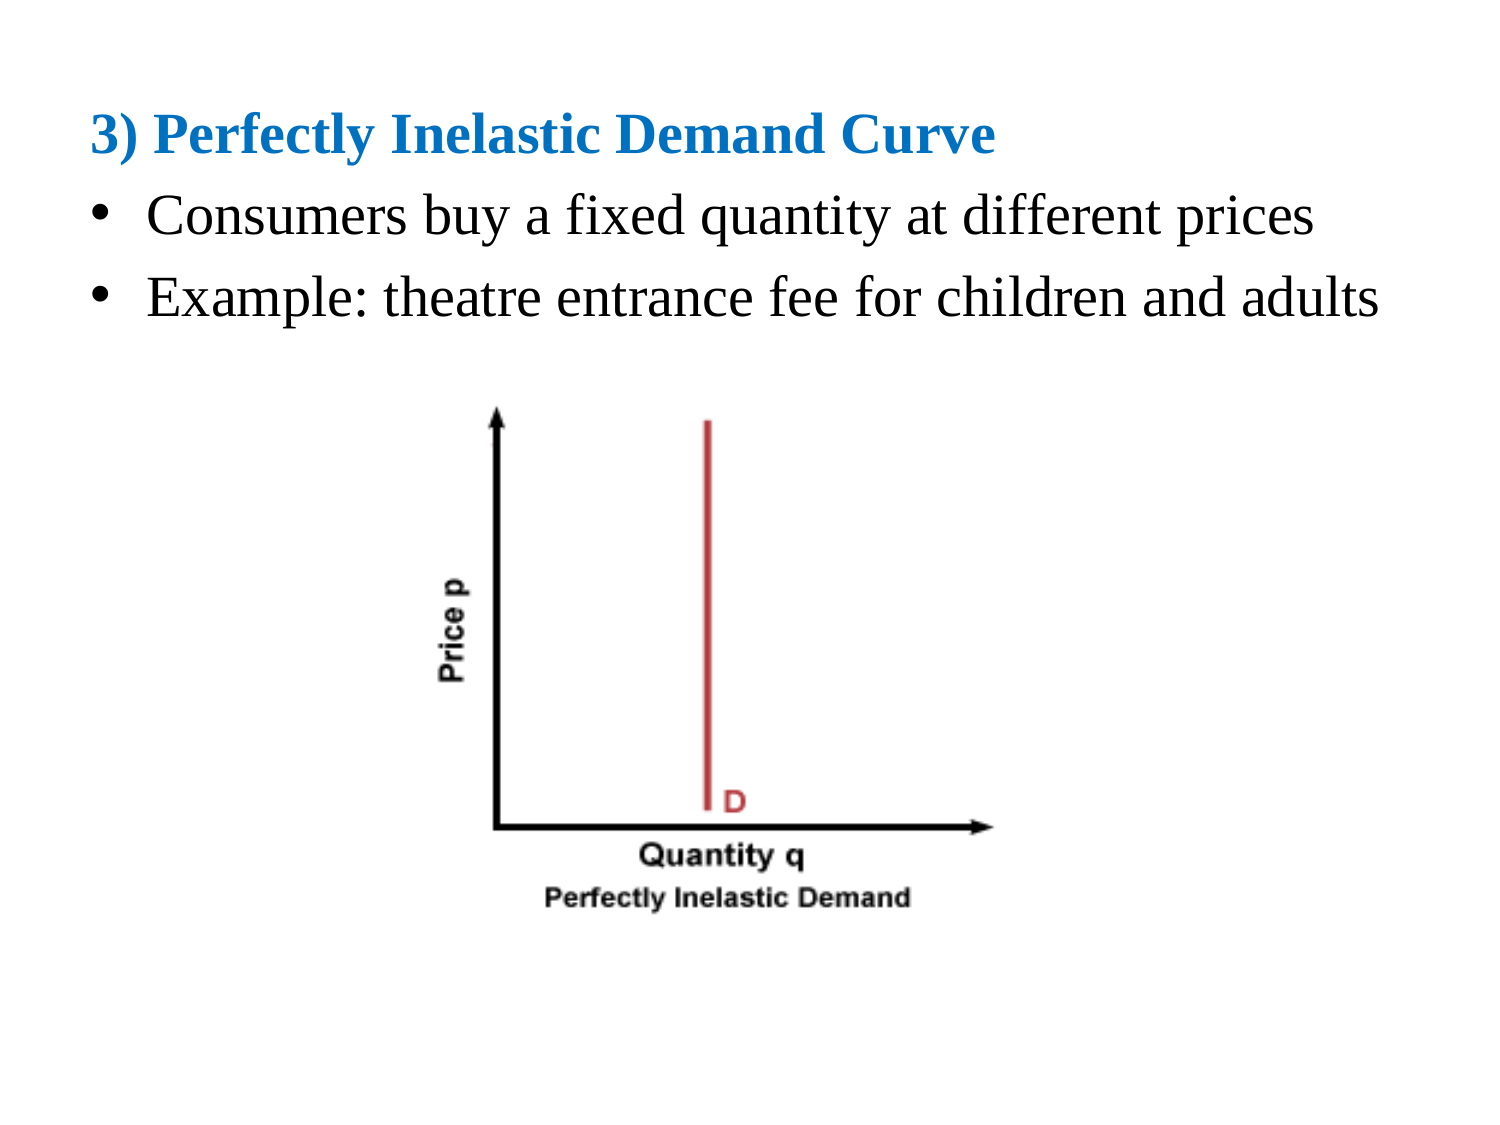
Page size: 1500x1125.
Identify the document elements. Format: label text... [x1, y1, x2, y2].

picture [412, 374, 1026, 938]
list 3) Perfectly Inelastic Demand Curve Consumers buy a fixed quantity at different prices Example: theatre entrance fee for children and adults [75, 87, 1425, 1005]
